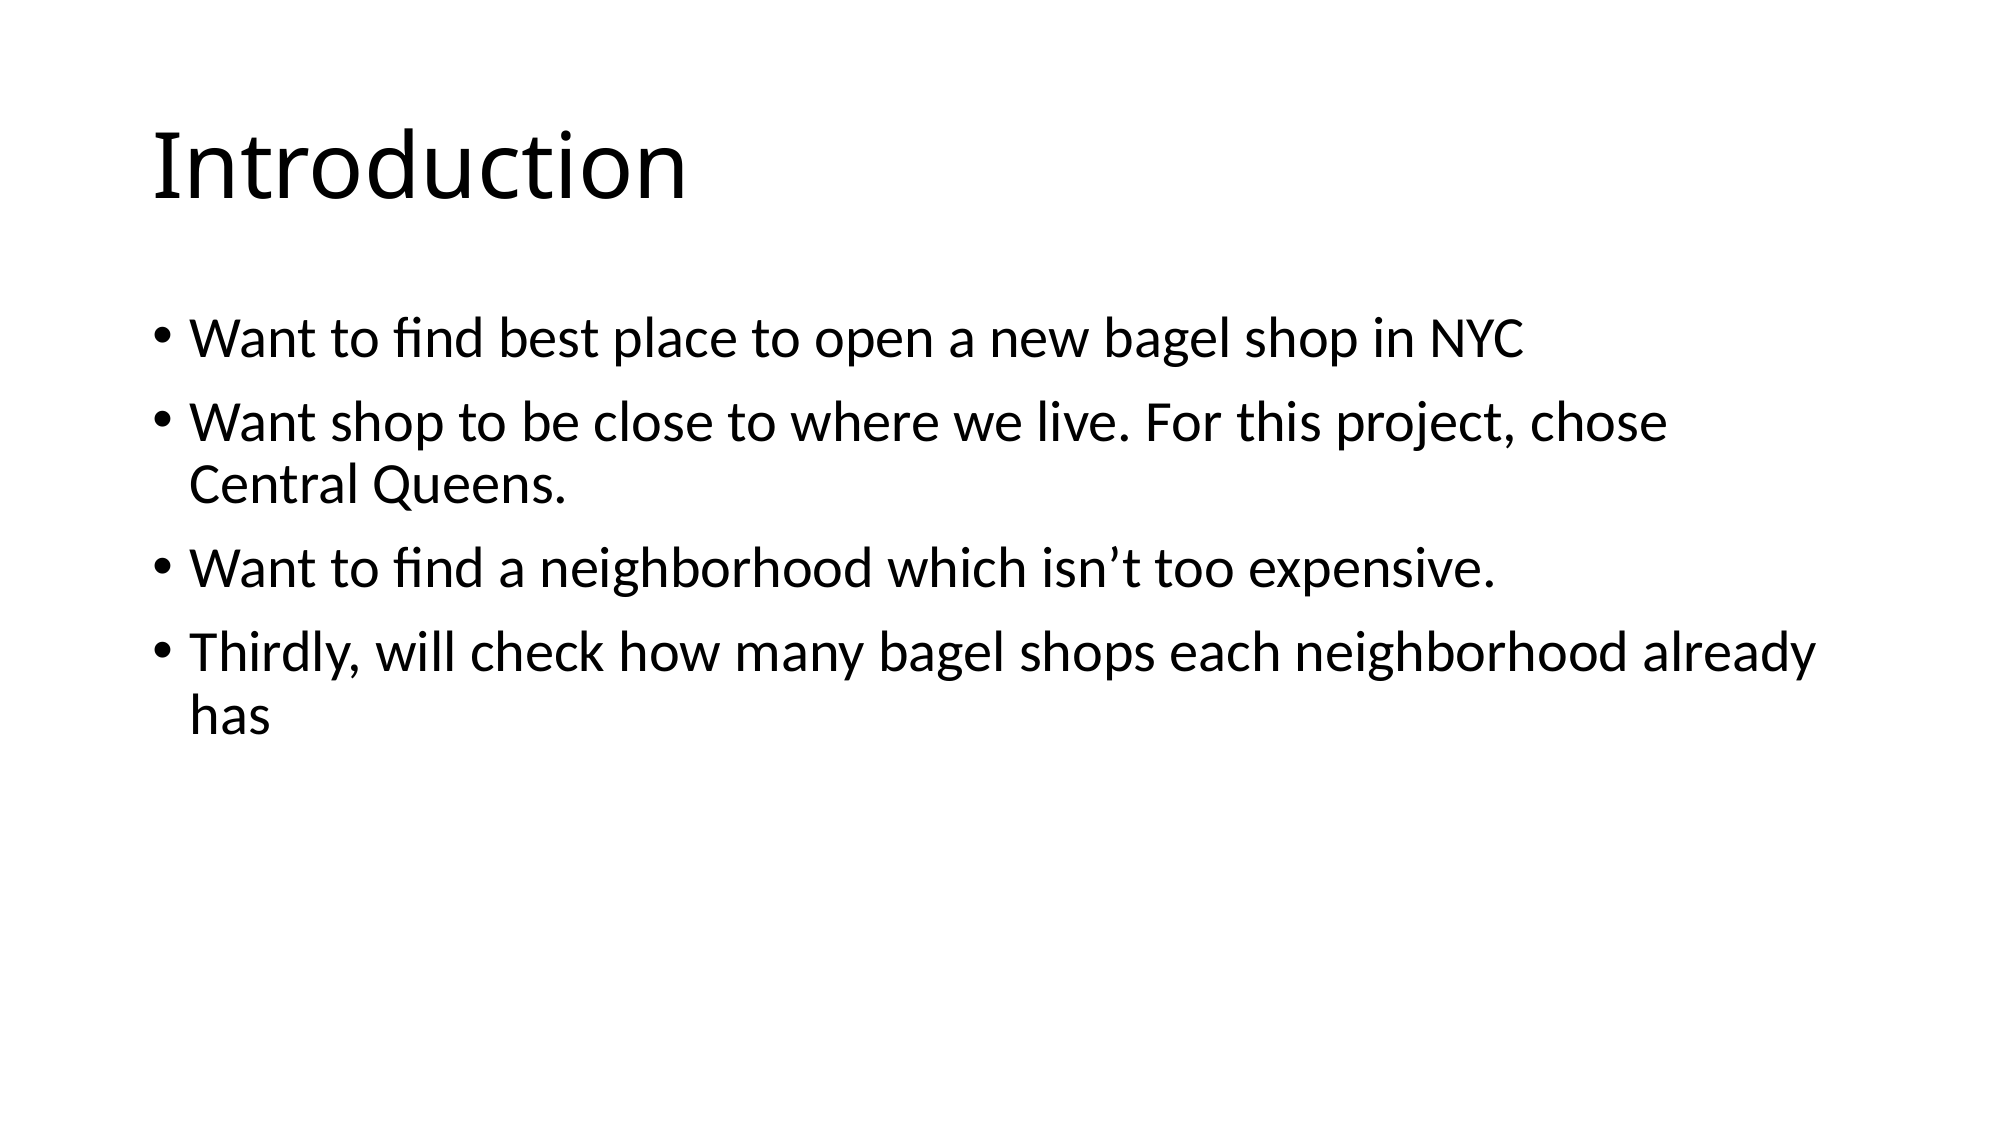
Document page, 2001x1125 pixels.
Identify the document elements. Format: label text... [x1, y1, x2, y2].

title Introduction [137, 59, 1863, 278]
list Want to find best place to open a new bagel shop in NYC Want shop to be close to where we live. For this project, chose Central Queens. Want to find a neighborhood which isn’t too expensive. Thirdly, will check how many bagel shops each neighborhood already has [137, 299, 1863, 1014]
